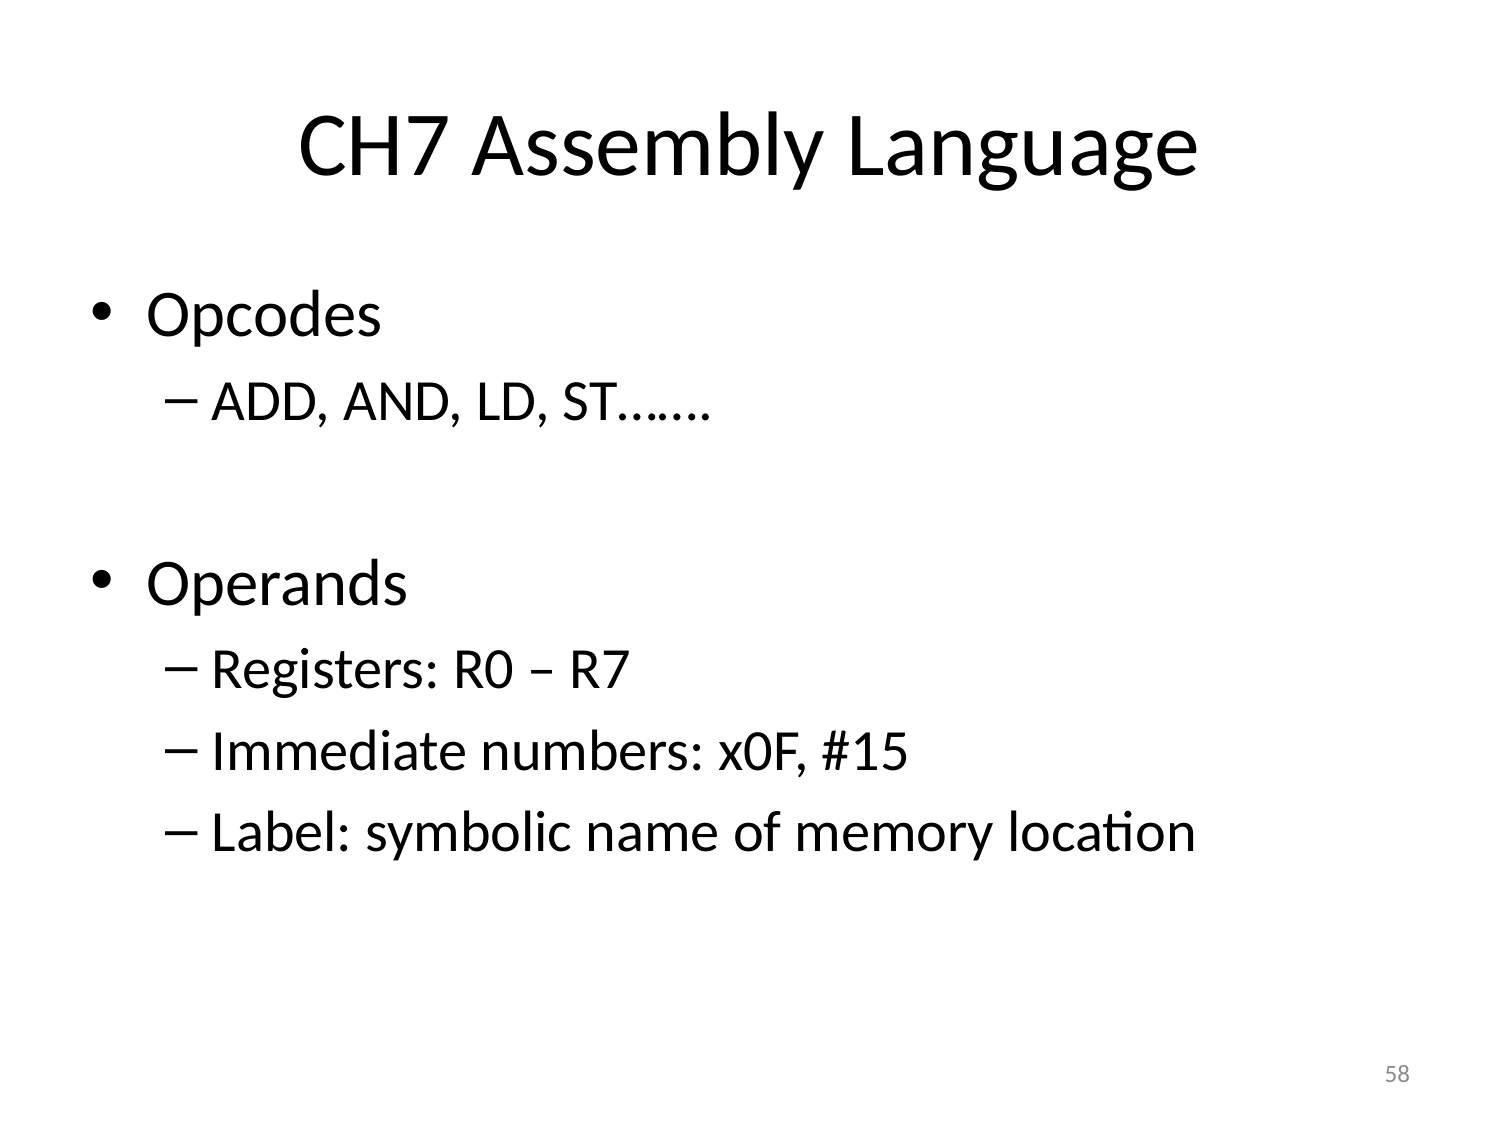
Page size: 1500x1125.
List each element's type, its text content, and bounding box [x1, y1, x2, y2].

list Opcodes ADD, AND, LD, ST……. Operands Registers: R0 – R7 Immediate numbers: x0F, #15 Label: symbolic name of memory location [75, 262, 1425, 1005]
slide_number 58 [1074, 1042, 1425, 1103]
title CH7 Assembly Language [75, 45, 1425, 233]
